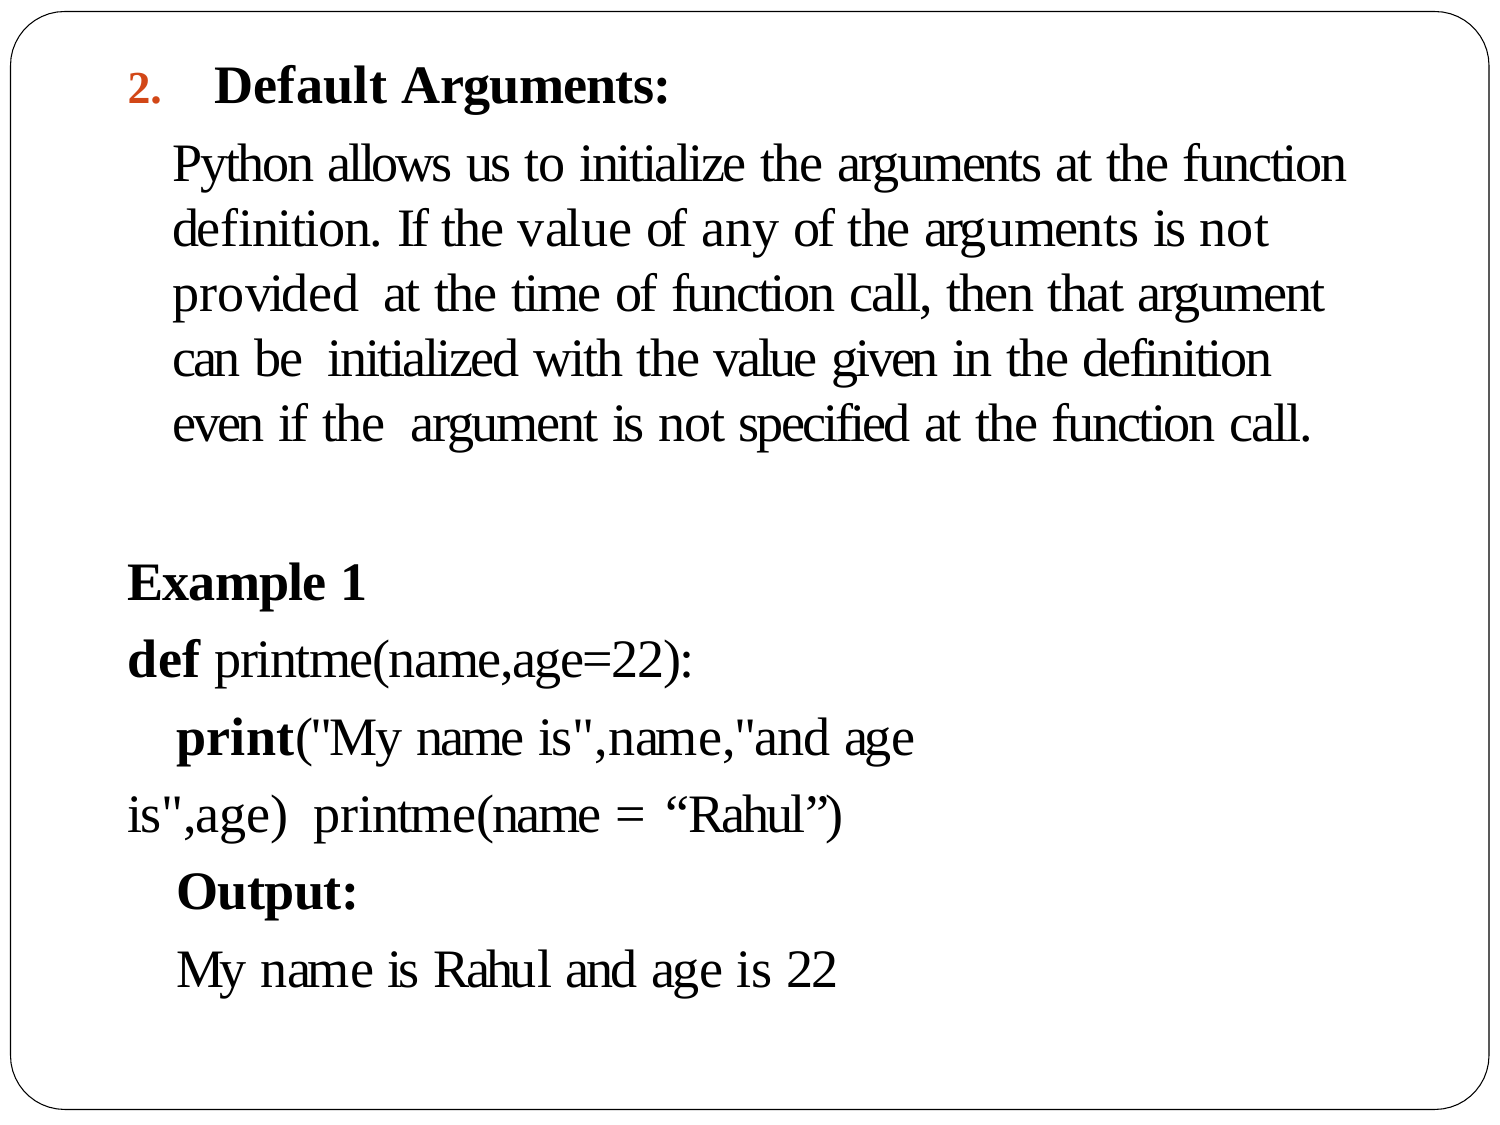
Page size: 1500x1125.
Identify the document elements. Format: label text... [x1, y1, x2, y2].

text_box 2. Default Arguments: Python allows us to initialize the arguments at the function definition. If the value of any of the arguments is not provided at the time of function call, then that argument can be initialized with the value given in the definition even if the argument is not specified at the function call. Example 1 def printme(name,age=22): print("My name is",name,"and age is",age) printme(name = “Rahul”) Output: My name is Rahul and age is 22 [125, 35, 1379, 999]
